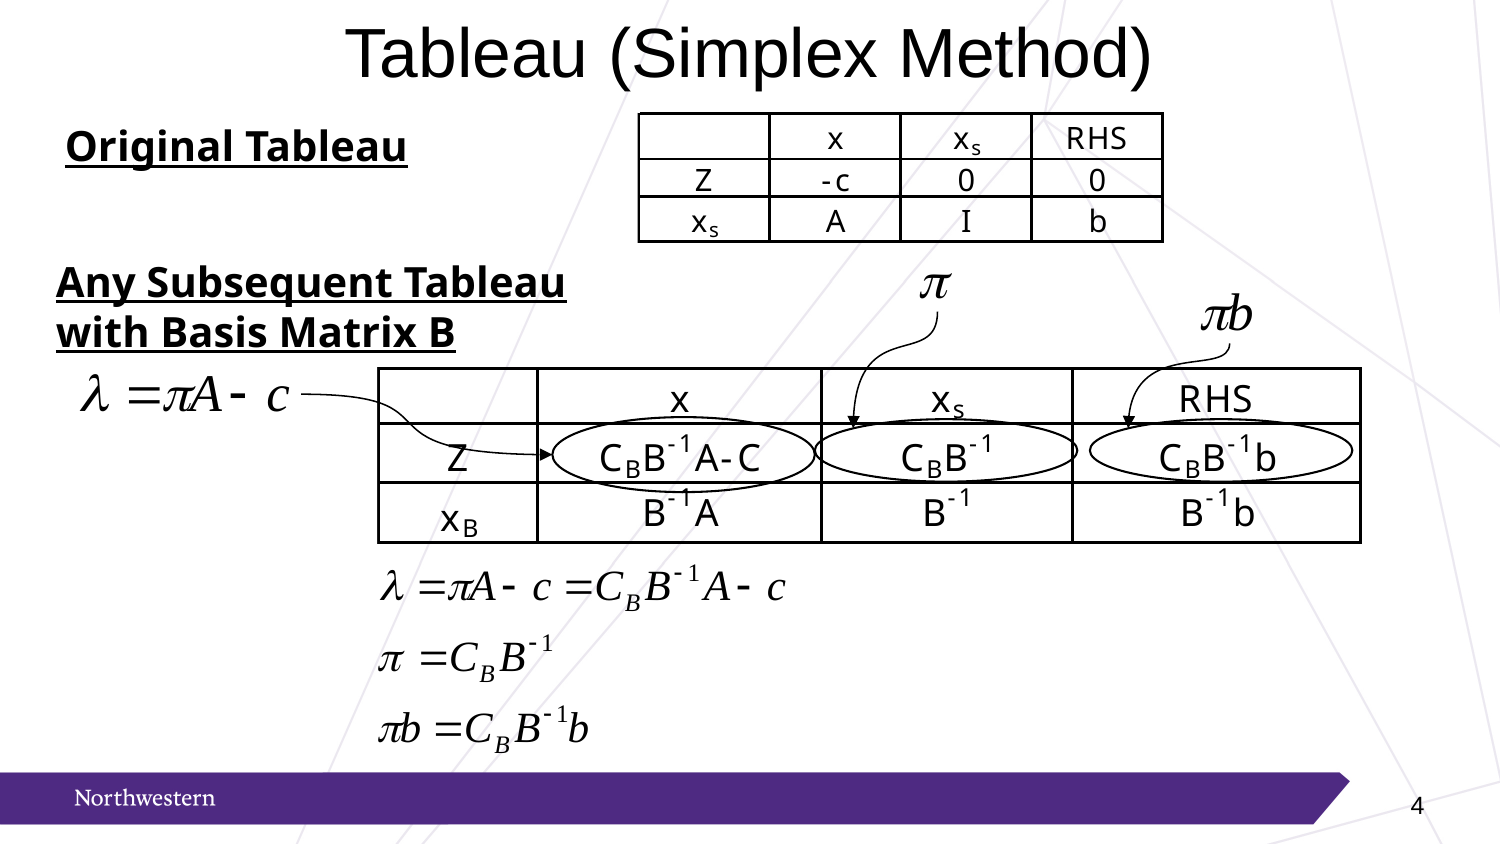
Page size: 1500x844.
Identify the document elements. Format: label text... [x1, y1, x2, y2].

text_box Original Tableau [50, 112, 600, 178]
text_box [1136, 334, 1222, 437]
title Tableau (Simplex Method) [75, 0, 1425, 100]
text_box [912, 262, 962, 312]
text_box 3 [1089, 782, 1440, 827]
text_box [1194, 281, 1266, 344]
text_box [836, 327, 954, 413]
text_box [71, 362, 302, 426]
picture [0, 0, 1500, 844]
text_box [300, 393, 553, 455]
text_box Any Subsequent Tableau with Basis Matrix B [41, 248, 666, 363]
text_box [372, 552, 795, 762]
